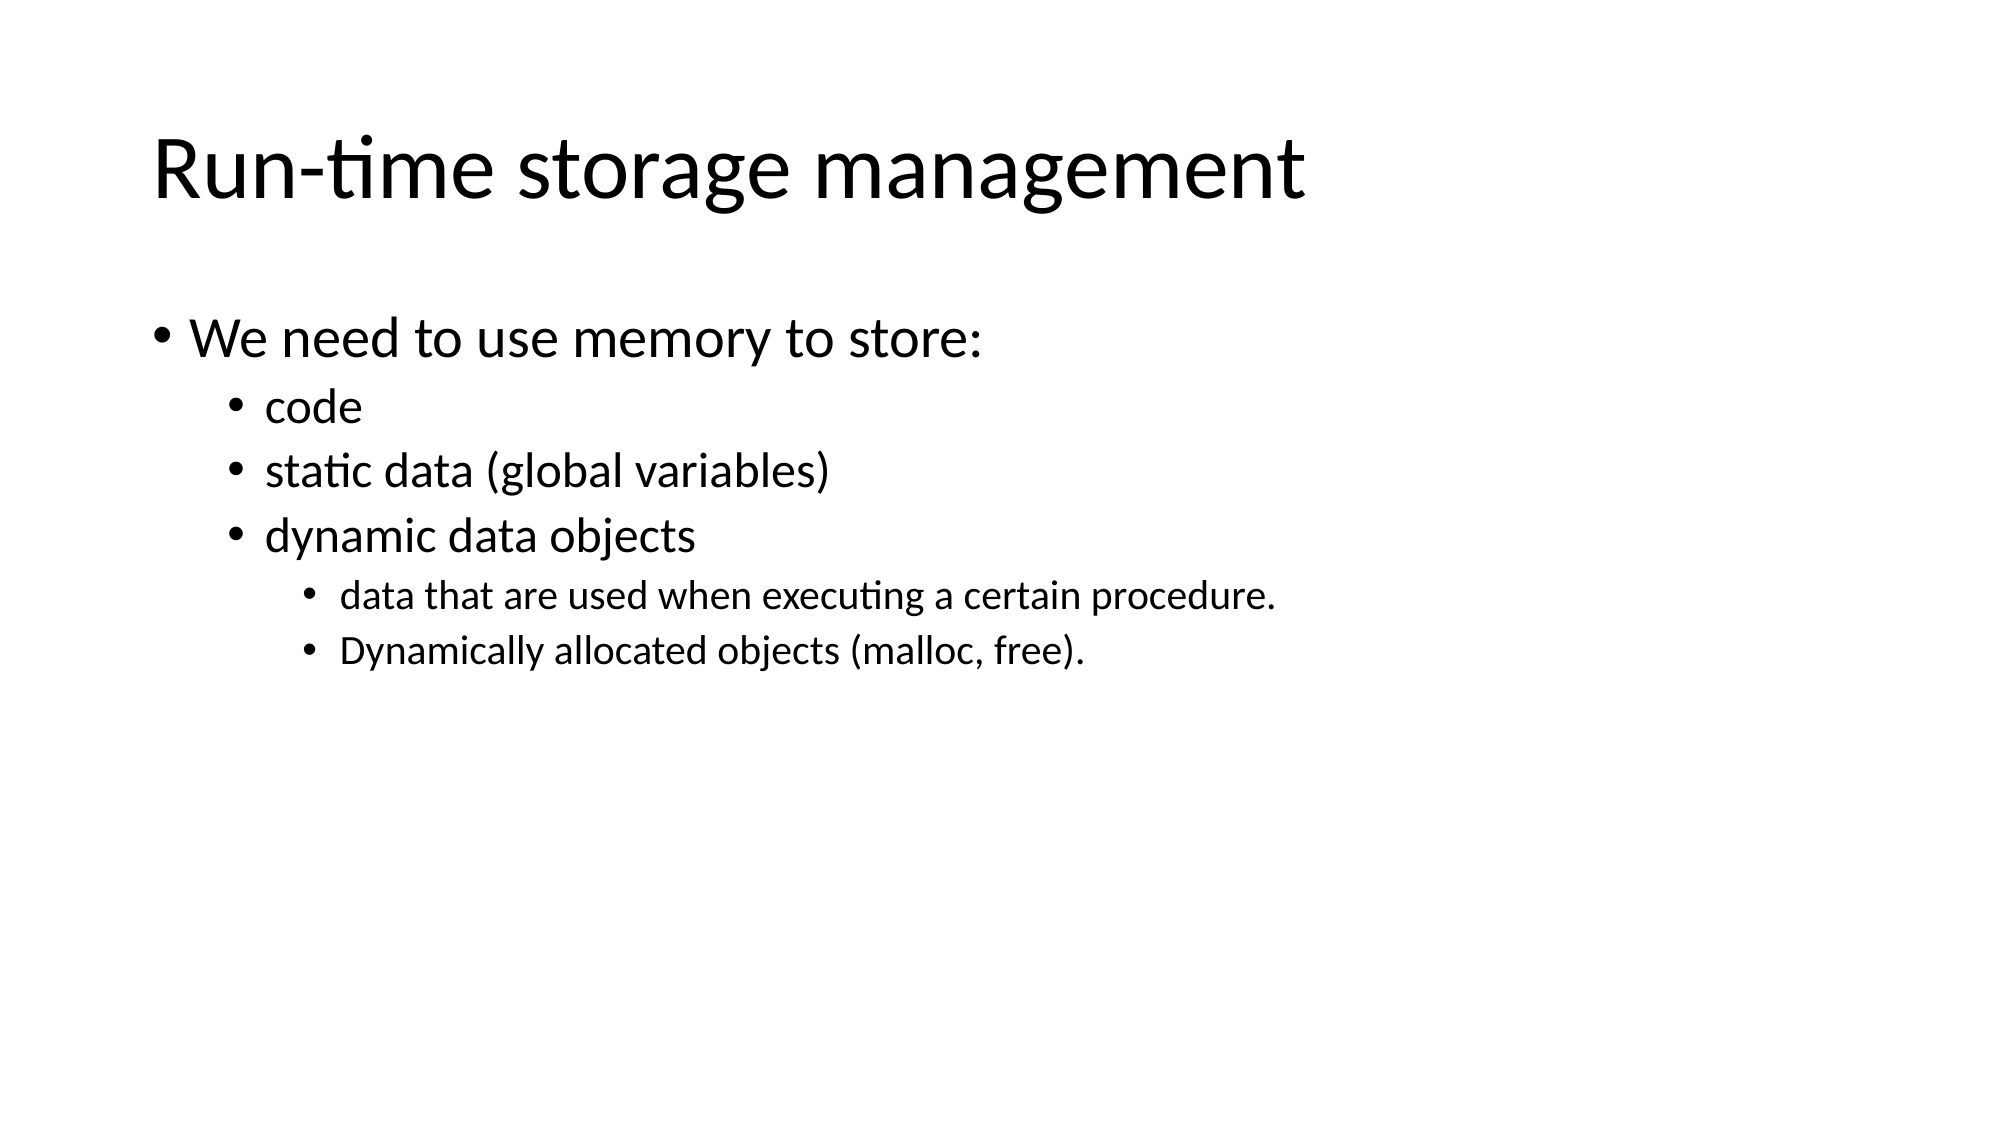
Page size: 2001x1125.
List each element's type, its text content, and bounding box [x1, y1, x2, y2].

list We need to use memory to store: code static data (global variables) dynamic data objects data that are used when executing a certain procedure. Dynamically allocated objects (malloc, free). [137, 299, 1863, 1014]
title Run-time storage management [137, 59, 1863, 278]
